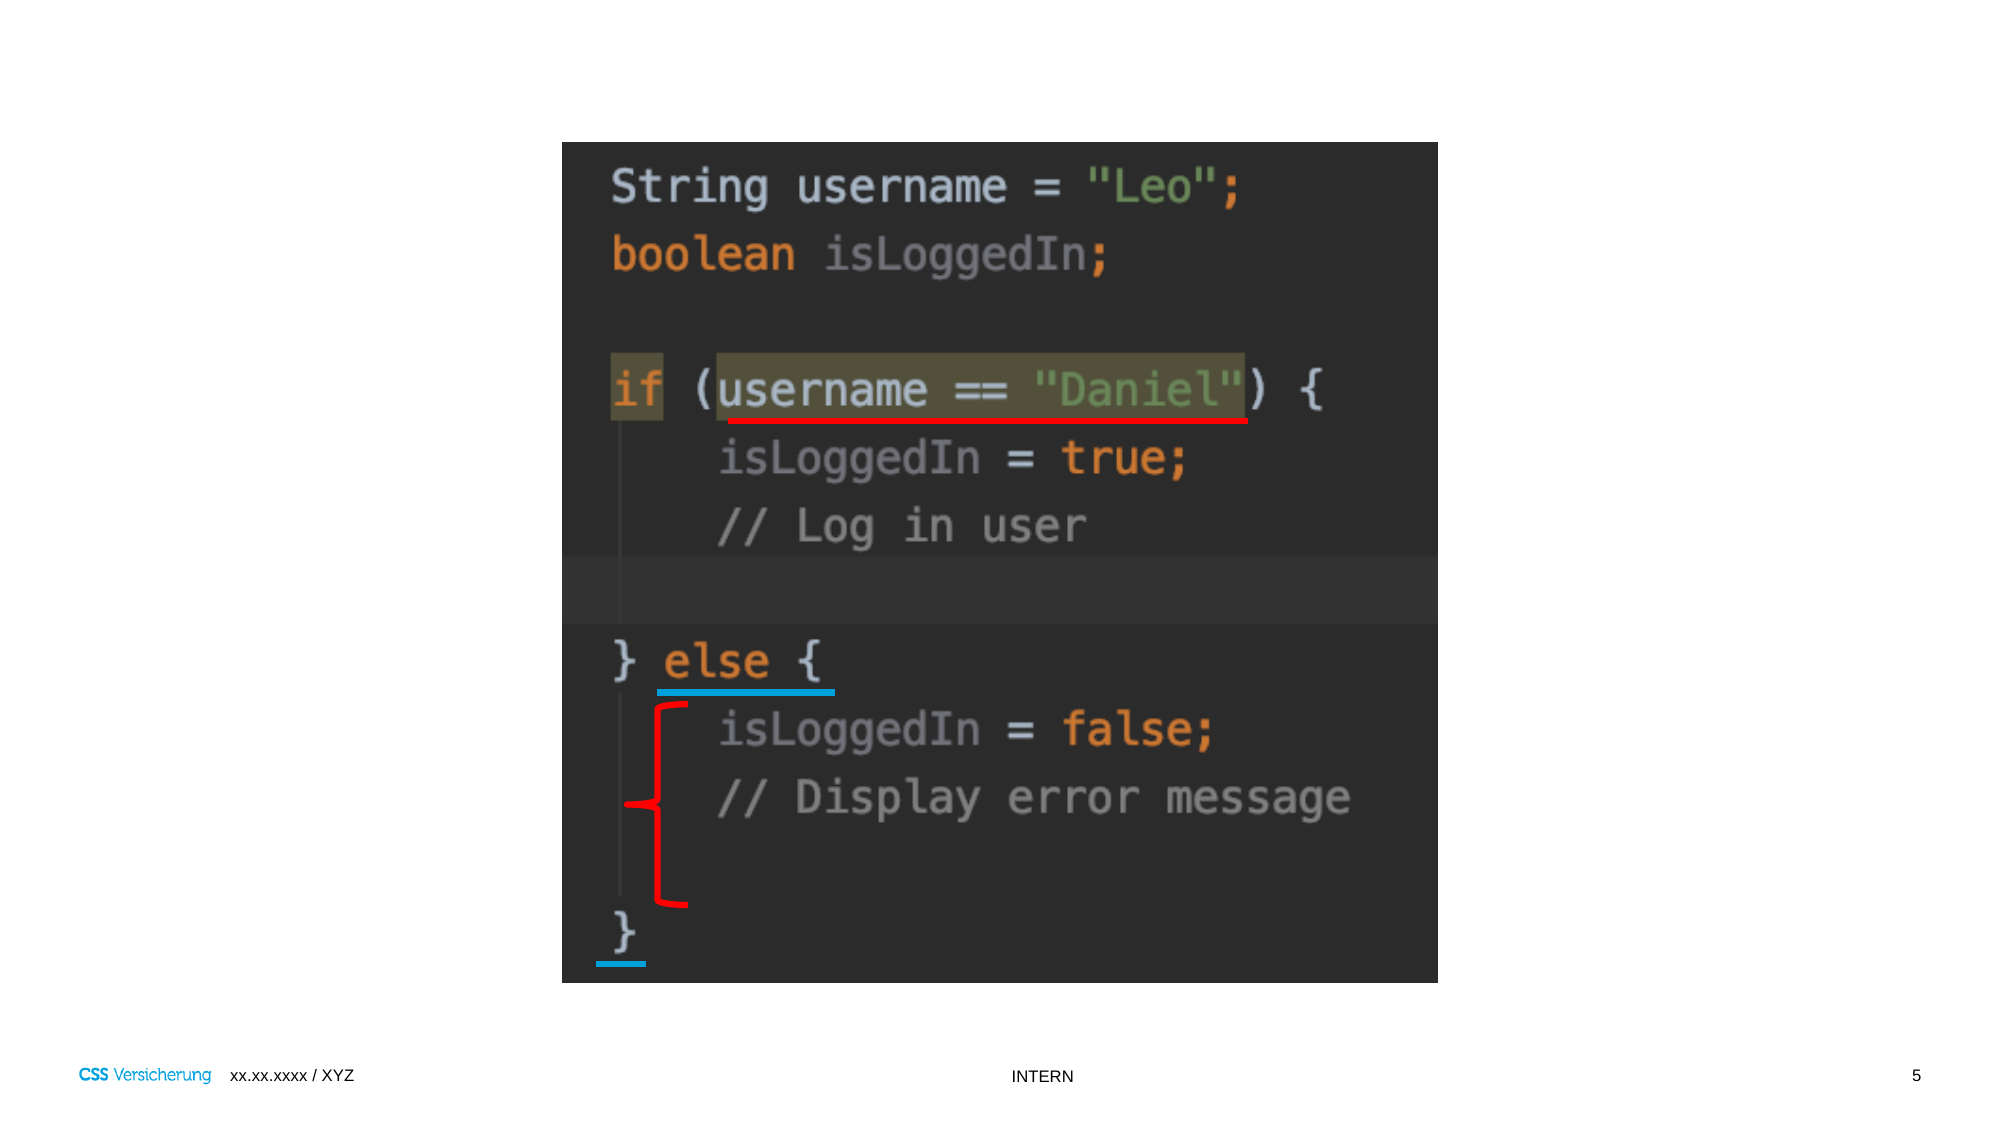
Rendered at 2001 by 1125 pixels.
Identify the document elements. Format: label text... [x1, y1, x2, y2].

slide_number 5 [1819, 1058, 1922, 1090]
slide_number xx.xx.xxxx / XYZ [230, 1058, 989, 1090]
picture [73, 1061, 217, 1090]
picture [562, 142, 1438, 983]
footer INTERN [1011, 1059, 1788, 1090]
